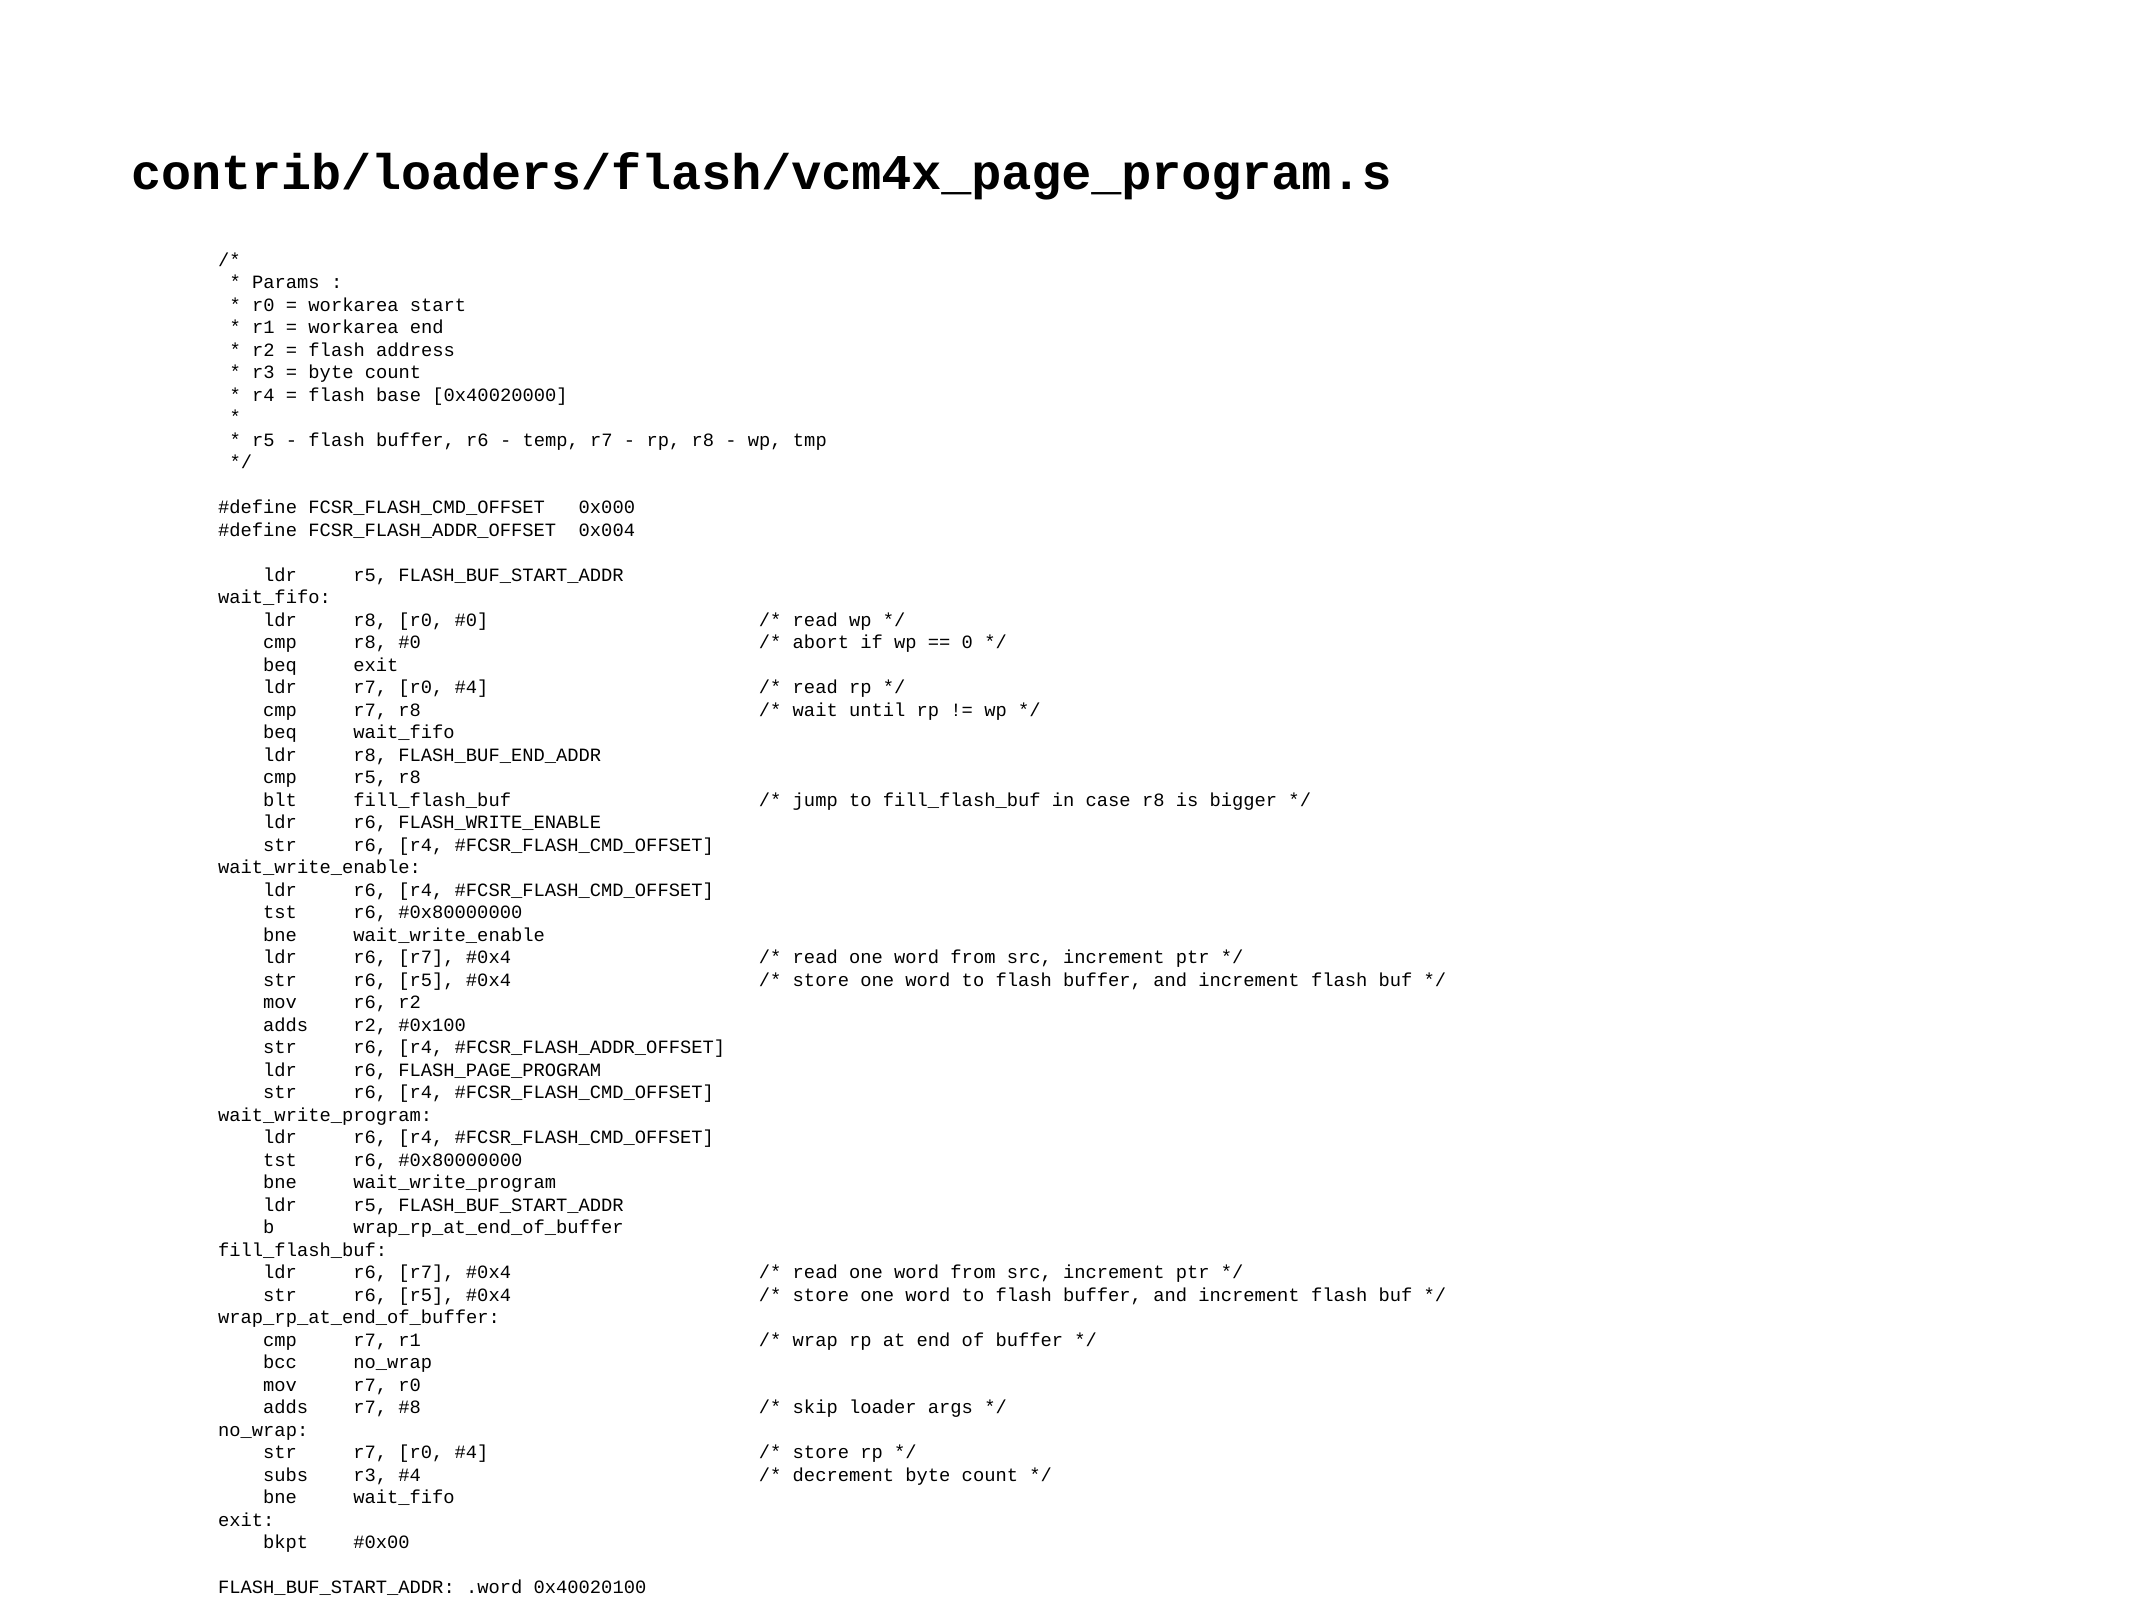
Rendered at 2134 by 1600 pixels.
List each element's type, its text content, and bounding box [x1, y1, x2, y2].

text_box contrib/loaders/flash/vcm4x_page_program.s [122, 131, 1400, 209]
text_box /* * Params : * r0 = workarea start * r1 = workarea end * r2 = flash address * r3 = byte count * r4 = flash base [0x40020000] * * r5 - flash buffer, r6 - temp, r7 - rp, r8 - wp, tmp */ #define FCSR_FLASH_CMD_OFFSET 0x000 #define FCSR_FLASH_ADDR_OFFSET 0x004 ldr r5, FLASH_BUF_START_ADDR wait_fifo: ldr r8, [r0, #0] /* read wp */ cmp r8, #0 /* abort if wp == 0 */ beq exit ldr r7, [r0, #4] /* read rp */ cmp r7, r8 /* wait until rp != wp */ beq wait_fifo ldr r8, FLASH_BUF_END_ADDR cmp r5, r8 blt fill_flash_buf /* jump to fill_flash_buf in case r8 is bigger */ ldr r6, FLASH_WRITE_ENABLE str r6, [r4, #FCSR_FLASH_CMD_OFFSET] wait_write_enable: ldr r6, [r4, #FCSR_FLASH_CMD_OFFSET] tst r6, #0x80000000 bne wait_write_enable ldr r6, [r7], #0x4 /* read one word from src, increment ptr */ str r6, [r5], #0x4 /* store one word to flash buffer, and increment flash buf */ mov r6, r2 adds r2, #0x100 str r6, [r4, #FCSR_FLASH_ADDR_OFFSET] ldr r6, FLASH_PAGE_PROGRAM str r6, [r4, #FCSR_FLASH_CMD_OFFSET] wait_write_program: ldr r6, [r4, #FCSR_FLASH_CMD_OFFSET] tst r6, #0x80000000 bne wait_write_program ldr r5, FLASH_BUF_START_ADDR b wrap_rp_at_end_of_buffer fill_flash_buf: ldr r6, [r7], #0x4 /* read one word from src, increment ptr */ str r6, [r5], #0x4 /* store one word to flash buffer, and increment flash buf */ wrap_rp_at_end_of_buffer: cmp r7, r1 /* wrap rp at end of buffer */ bcc no_wrap mov r7, r0 adds r7, #8 /* skip loader args */ no_wrap: str r7, [r0, #4] /* store rp */ subs r3, #4 /* decrement byte count */ bne wait_fifo exit: bkpt #0x00 FLASH_BUF_START_ADDR: .word 0x40020100 FLASH_BUF_END_ADDR: .word 0x400201fc FLASH_WRITE_ENABLE: .word 0x81000006 FLASH_PAGE_PROGRAM: .word 0x81ff0702 [209, 238, 1453, 1600]
